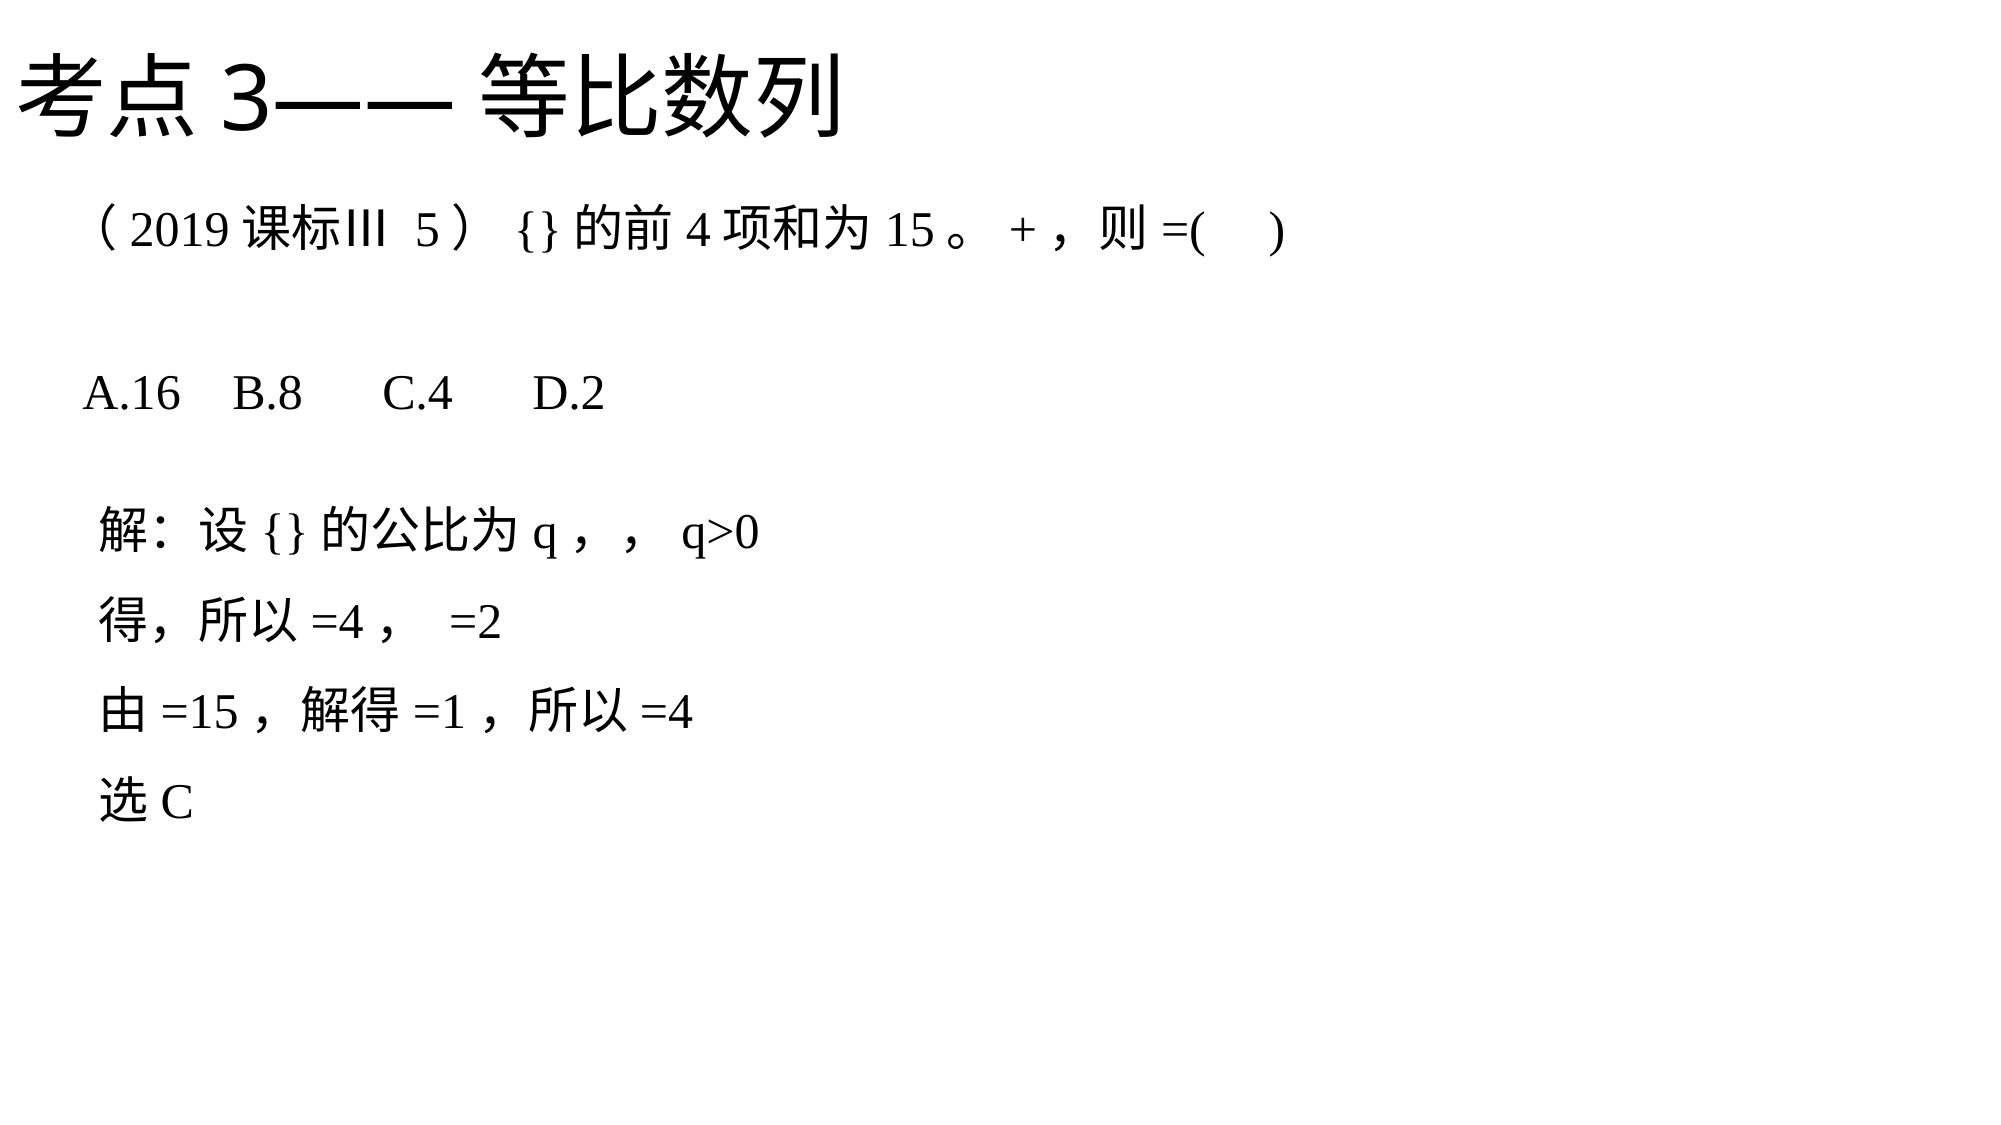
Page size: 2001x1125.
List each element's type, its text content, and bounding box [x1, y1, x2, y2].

text_box 考点3——等比数列 [0, 0, 1958, 157]
text_box A.16 B.8 C.4 D.2 [67, 351, 1919, 427]
